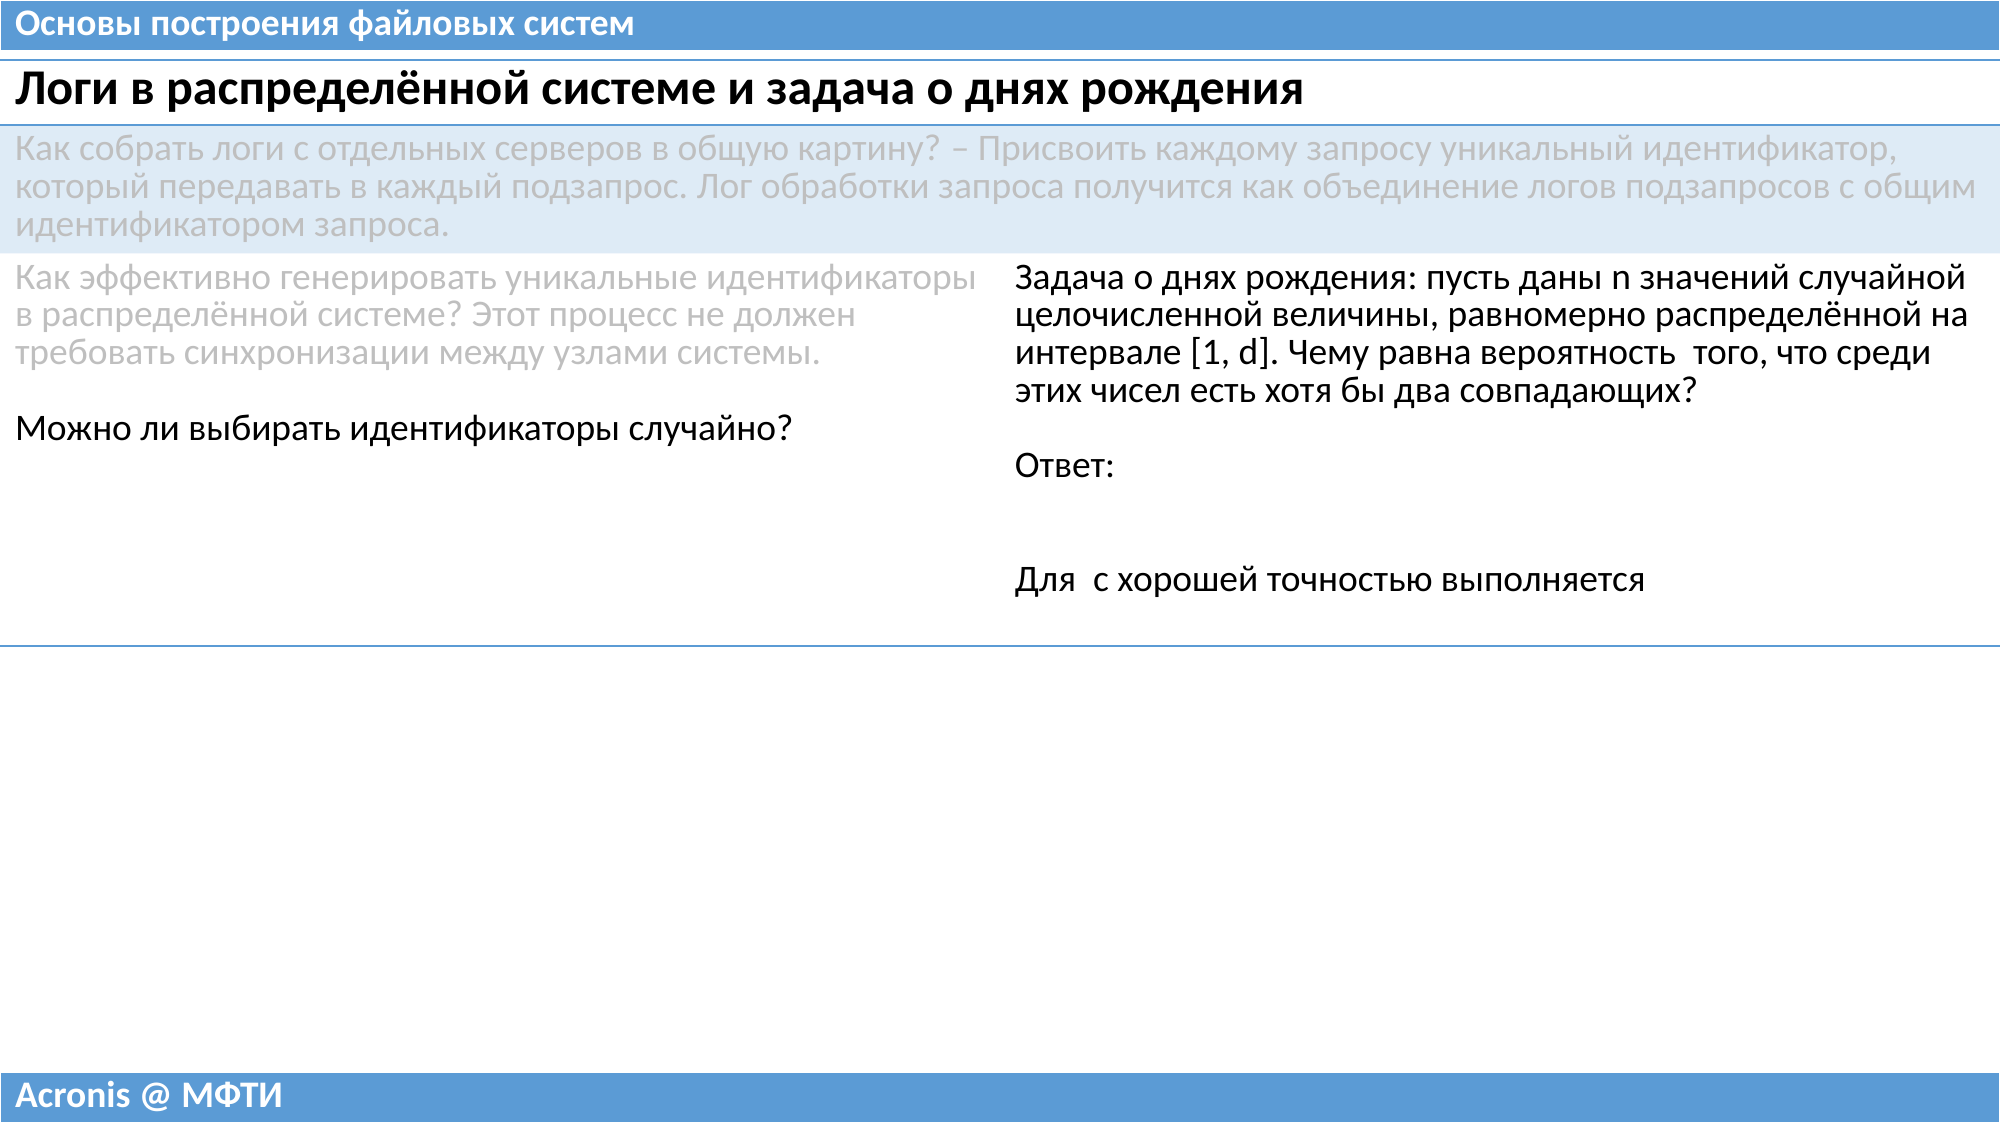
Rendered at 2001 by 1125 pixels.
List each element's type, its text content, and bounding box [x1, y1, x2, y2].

table_header Основы построения файловых систем [1, 1, 1999, 50]
table_header Acronis @ МФТИ [1, 1073, 1999, 1122]
